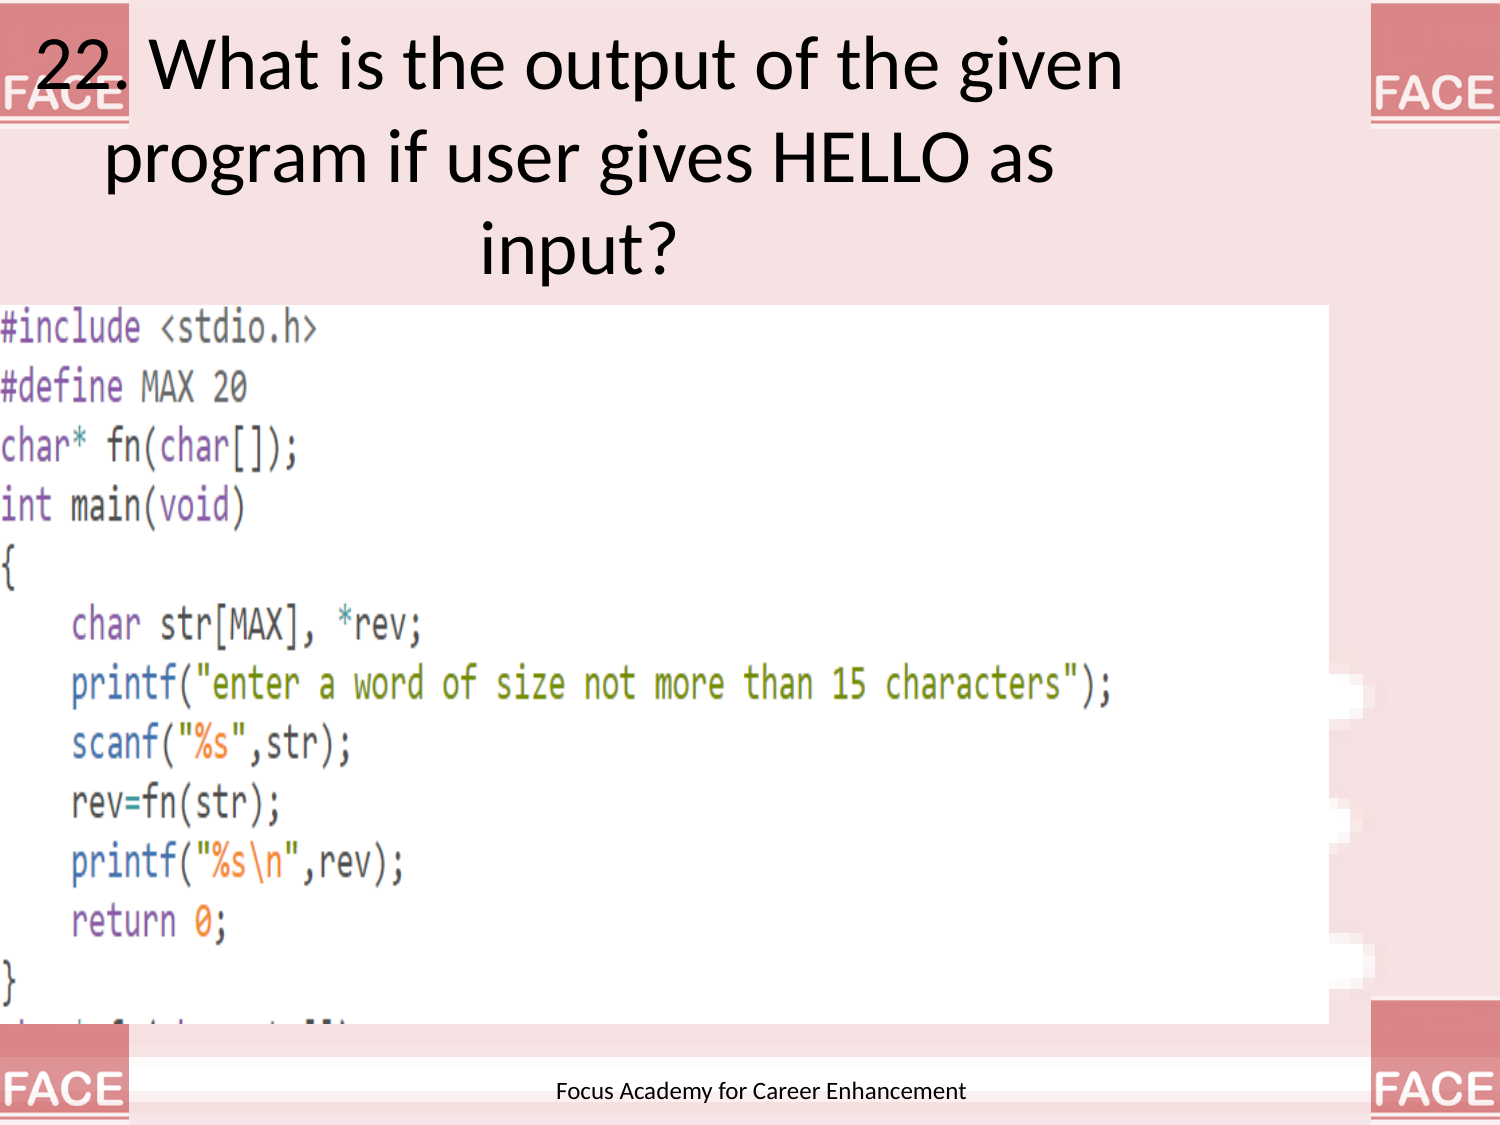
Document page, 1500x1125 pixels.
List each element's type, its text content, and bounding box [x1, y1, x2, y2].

picture [0, 305, 1330, 1024]
title 22. What is the output of the given program if user gives HELLO as input? [17, 4, 1143, 299]
